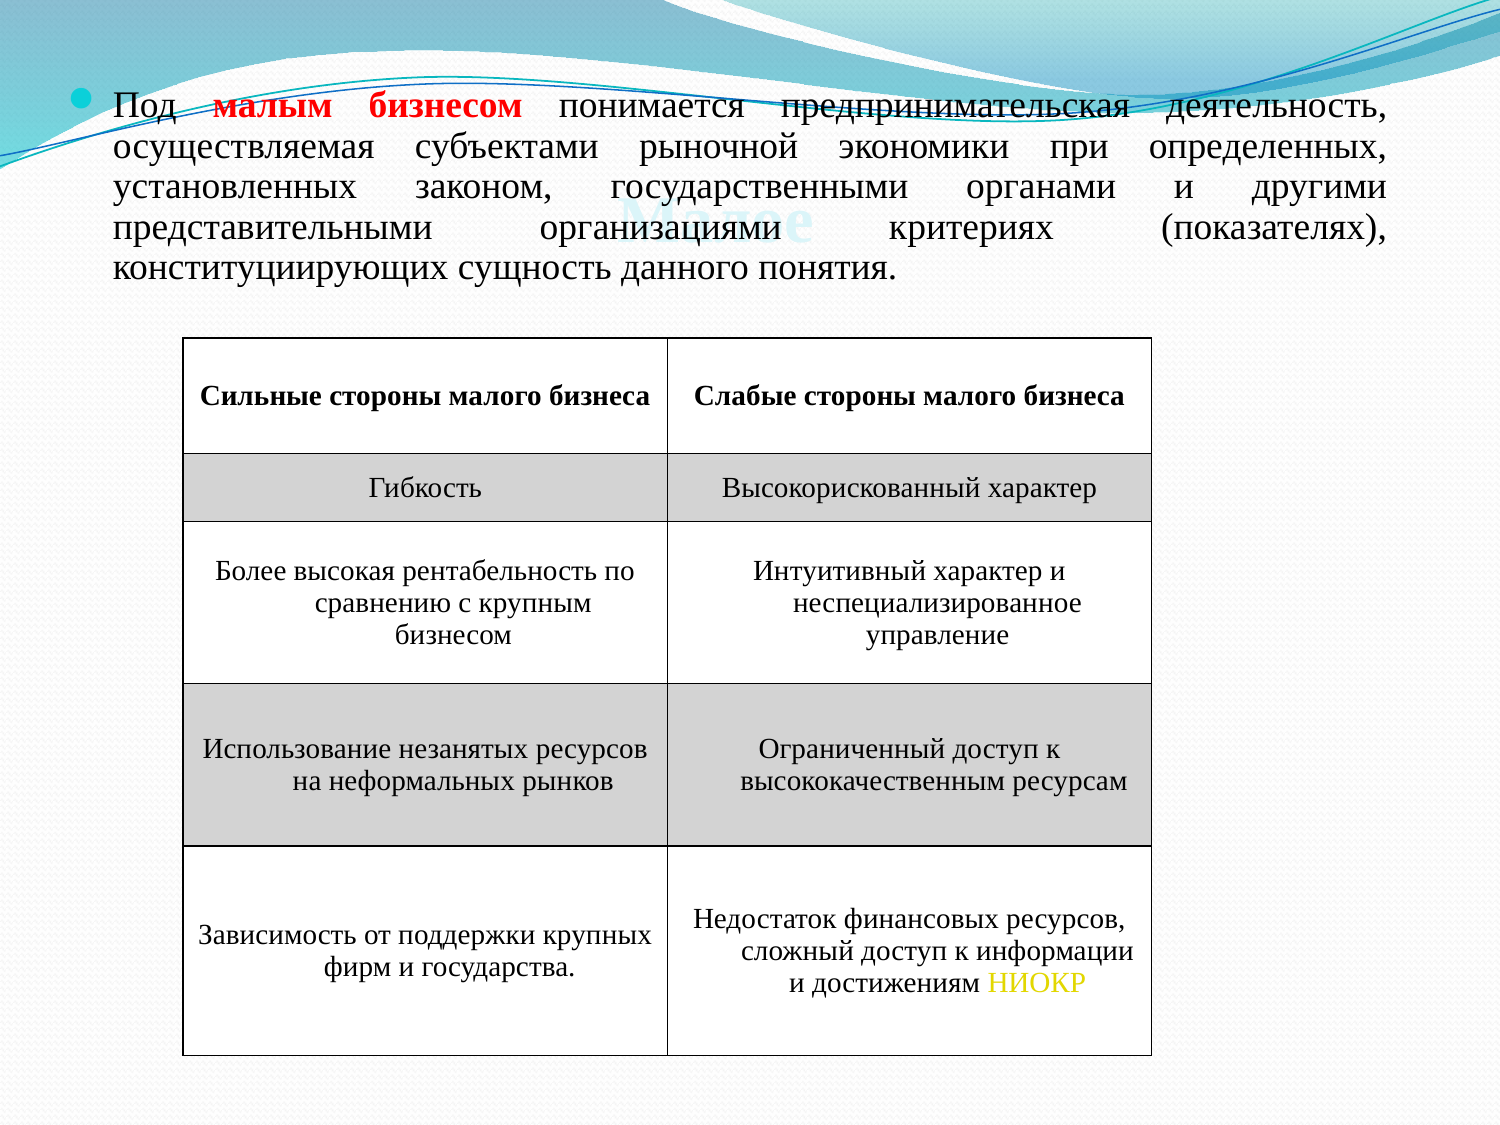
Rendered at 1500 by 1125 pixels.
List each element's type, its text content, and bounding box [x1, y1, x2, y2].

table_cell Интуитивный характер и неспециализированное управление [668, 522, 1151, 683]
table_cell Зависимость от поддержки крупных фирм и государства. [184, 847, 667, 1055]
list Под малым бизнесом понимается предпринимательская деятельность, осуществляемая субъектами рыночной экономики при определенных, установленных законом, государственными органами и другими представительными организациями критериях (показателях), конституциирующих сущность данного понятия. [53, 78, 1404, 327]
table_header Сильные стороны малого бизнеса [184, 339, 667, 453]
table_cell Использование незанятых ресурсов на неформальных рынков [184, 684, 667, 845]
table_cell Недостаток финансовых ресурсов, сложный доступ к информации и достижениям НИОКР [668, 847, 1151, 1055]
table_cell Гибкость [184, 454, 667, 521]
table_cell Высокорискованный характер [668, 454, 1151, 521]
table_cell Более высокая рентабельность по сравнению с крупным бизнесом [184, 522, 667, 683]
table_cell Ограниченный доступ к высококачественным ресурсам [668, 684, 1151, 845]
table_header Слабые стороны малого бизнеса [668, 339, 1151, 453]
title Малое [41, 31, 1392, 256]
